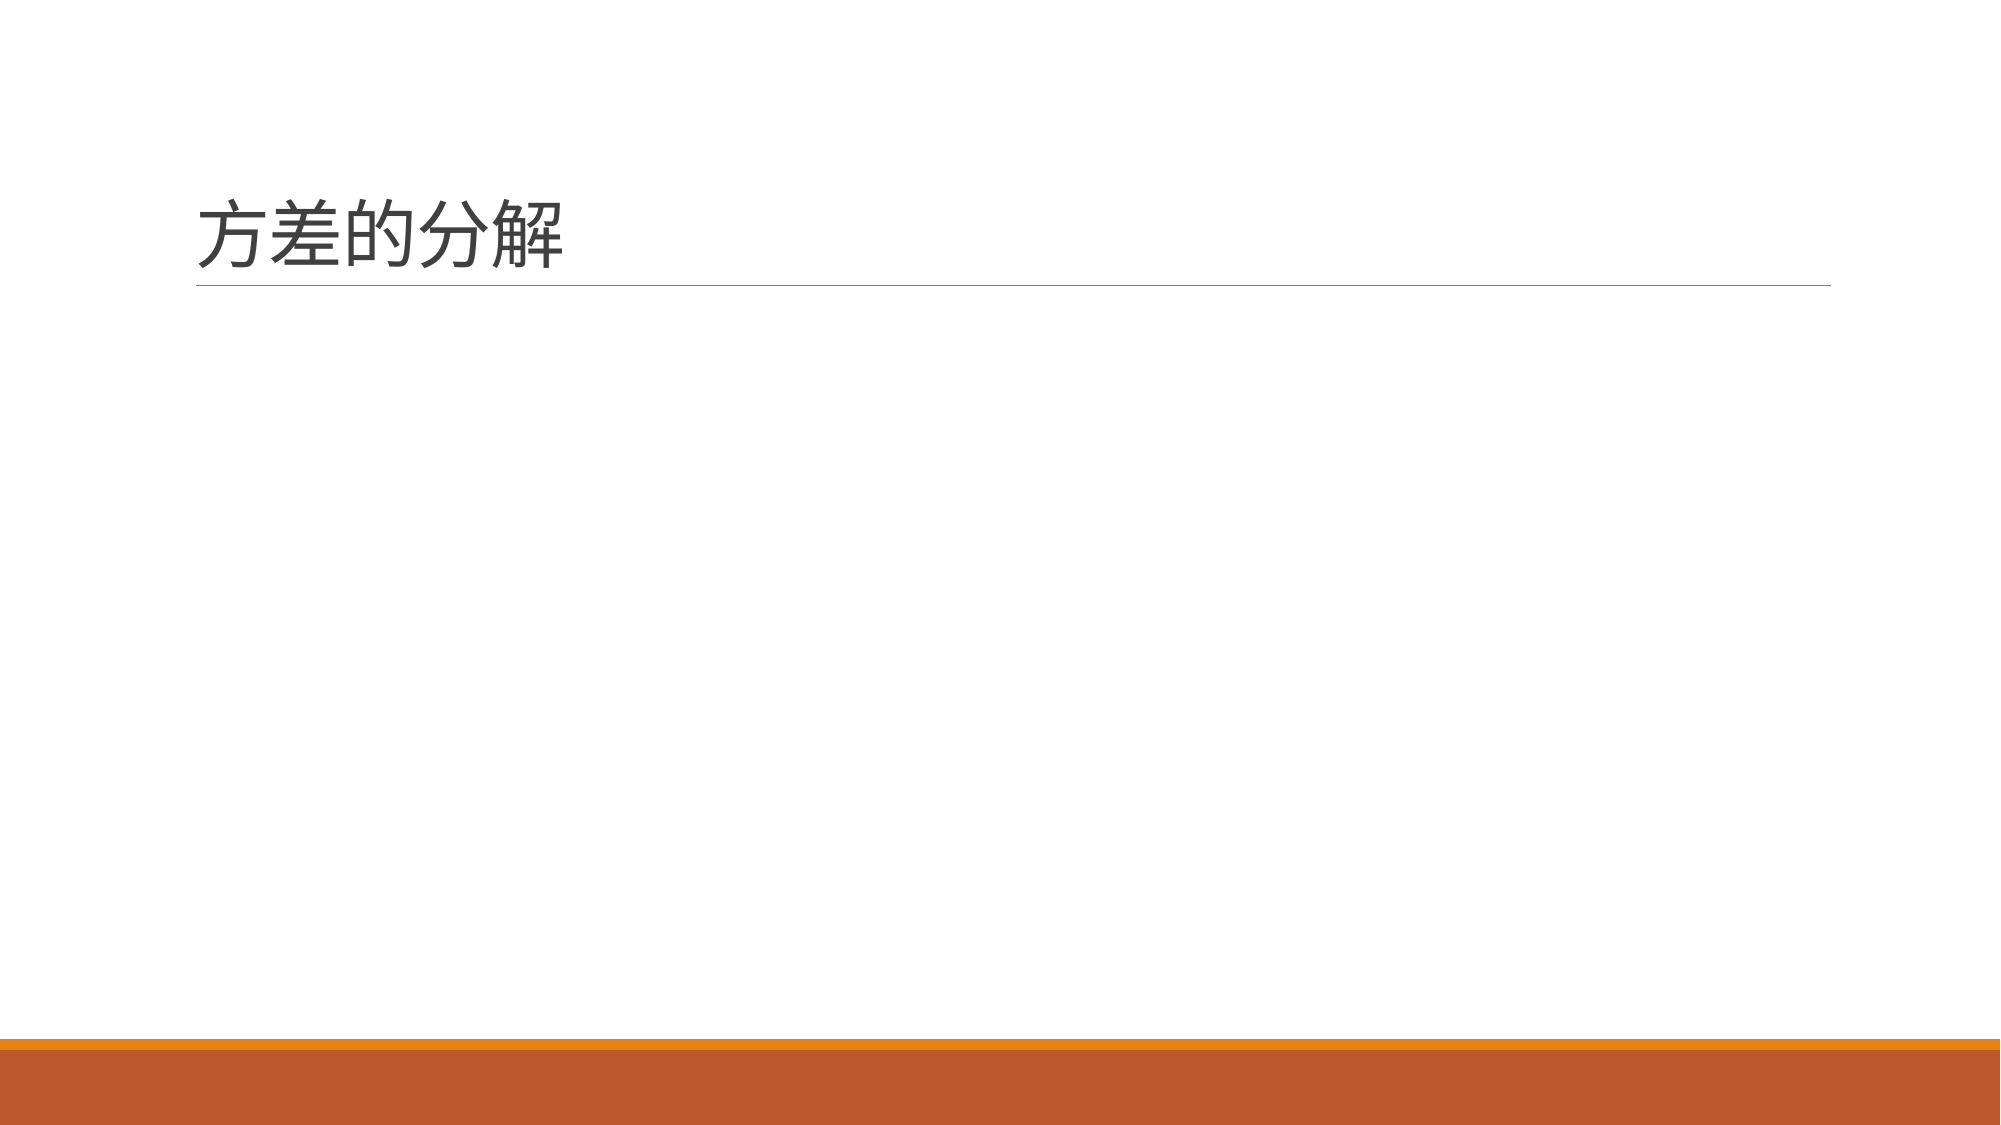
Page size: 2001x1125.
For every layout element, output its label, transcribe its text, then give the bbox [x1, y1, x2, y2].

title 方差的分解 [180, 47, 1830, 285]
